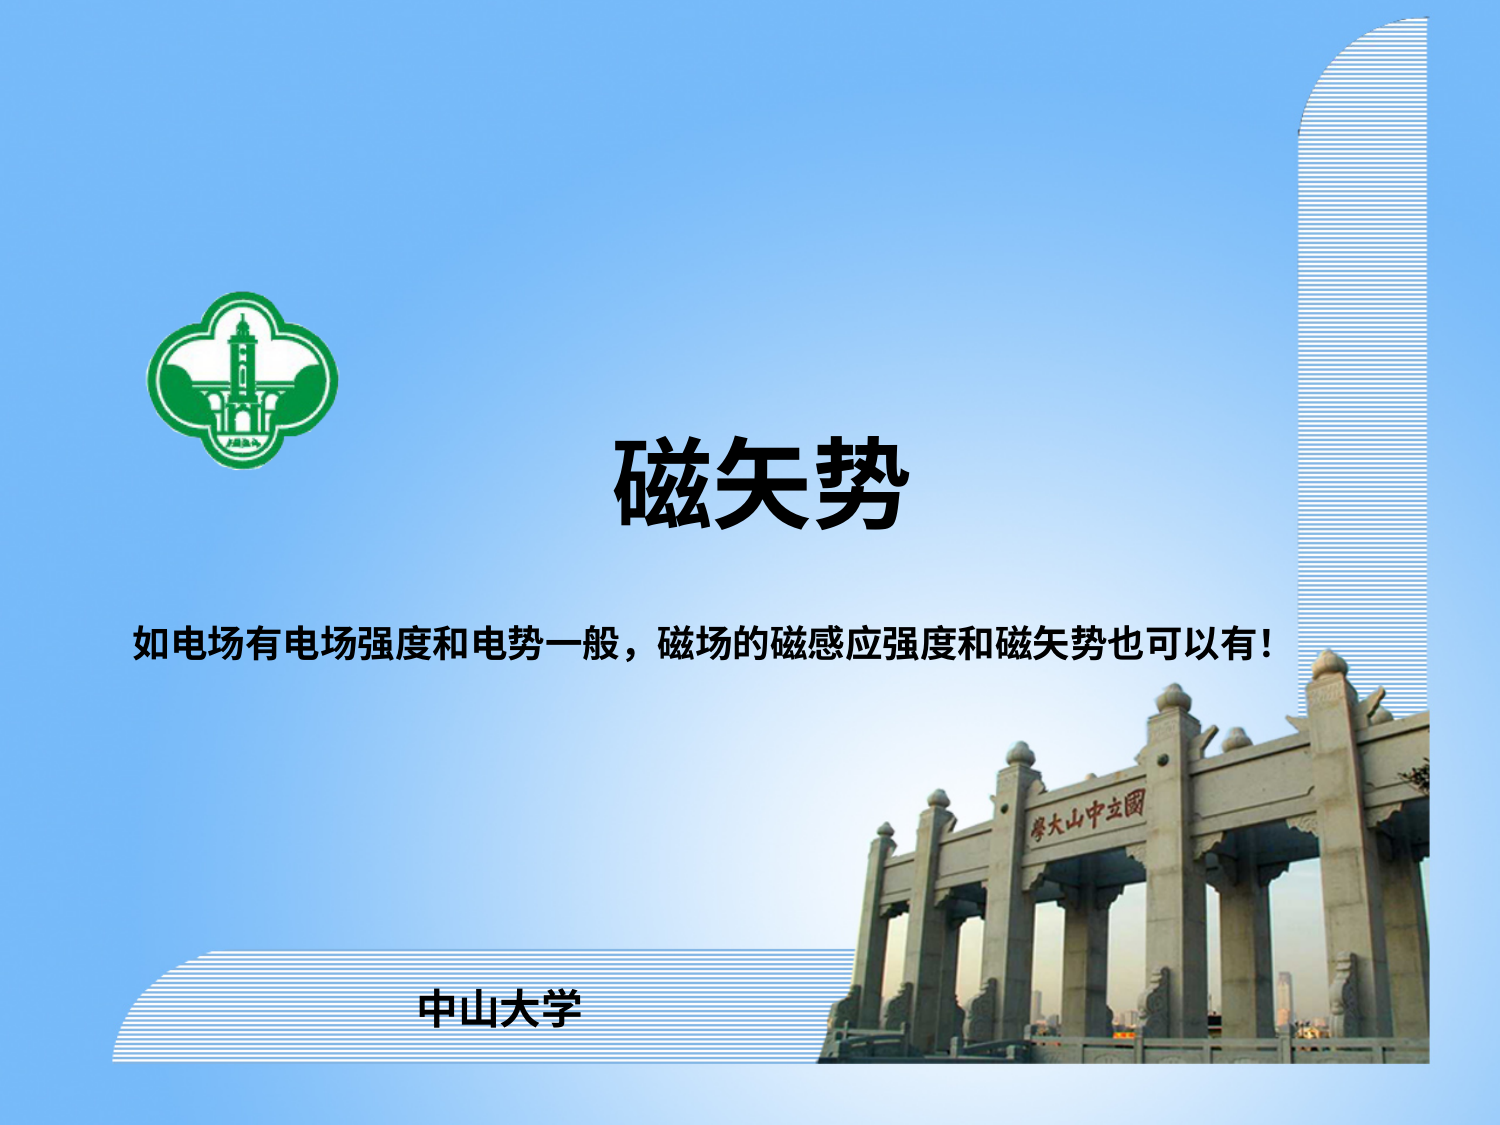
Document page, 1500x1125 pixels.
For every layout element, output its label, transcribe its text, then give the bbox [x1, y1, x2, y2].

picture [0, 0, 1500, 1125]
text_box 如电场有电场强度和电势一般，磁场的磁感应强度和磁矢势也可以有！ [118, 612, 1311, 673]
title 磁矢势 [125, 275, 1400, 688]
footer 中山大学 [125, 975, 875, 1063]
